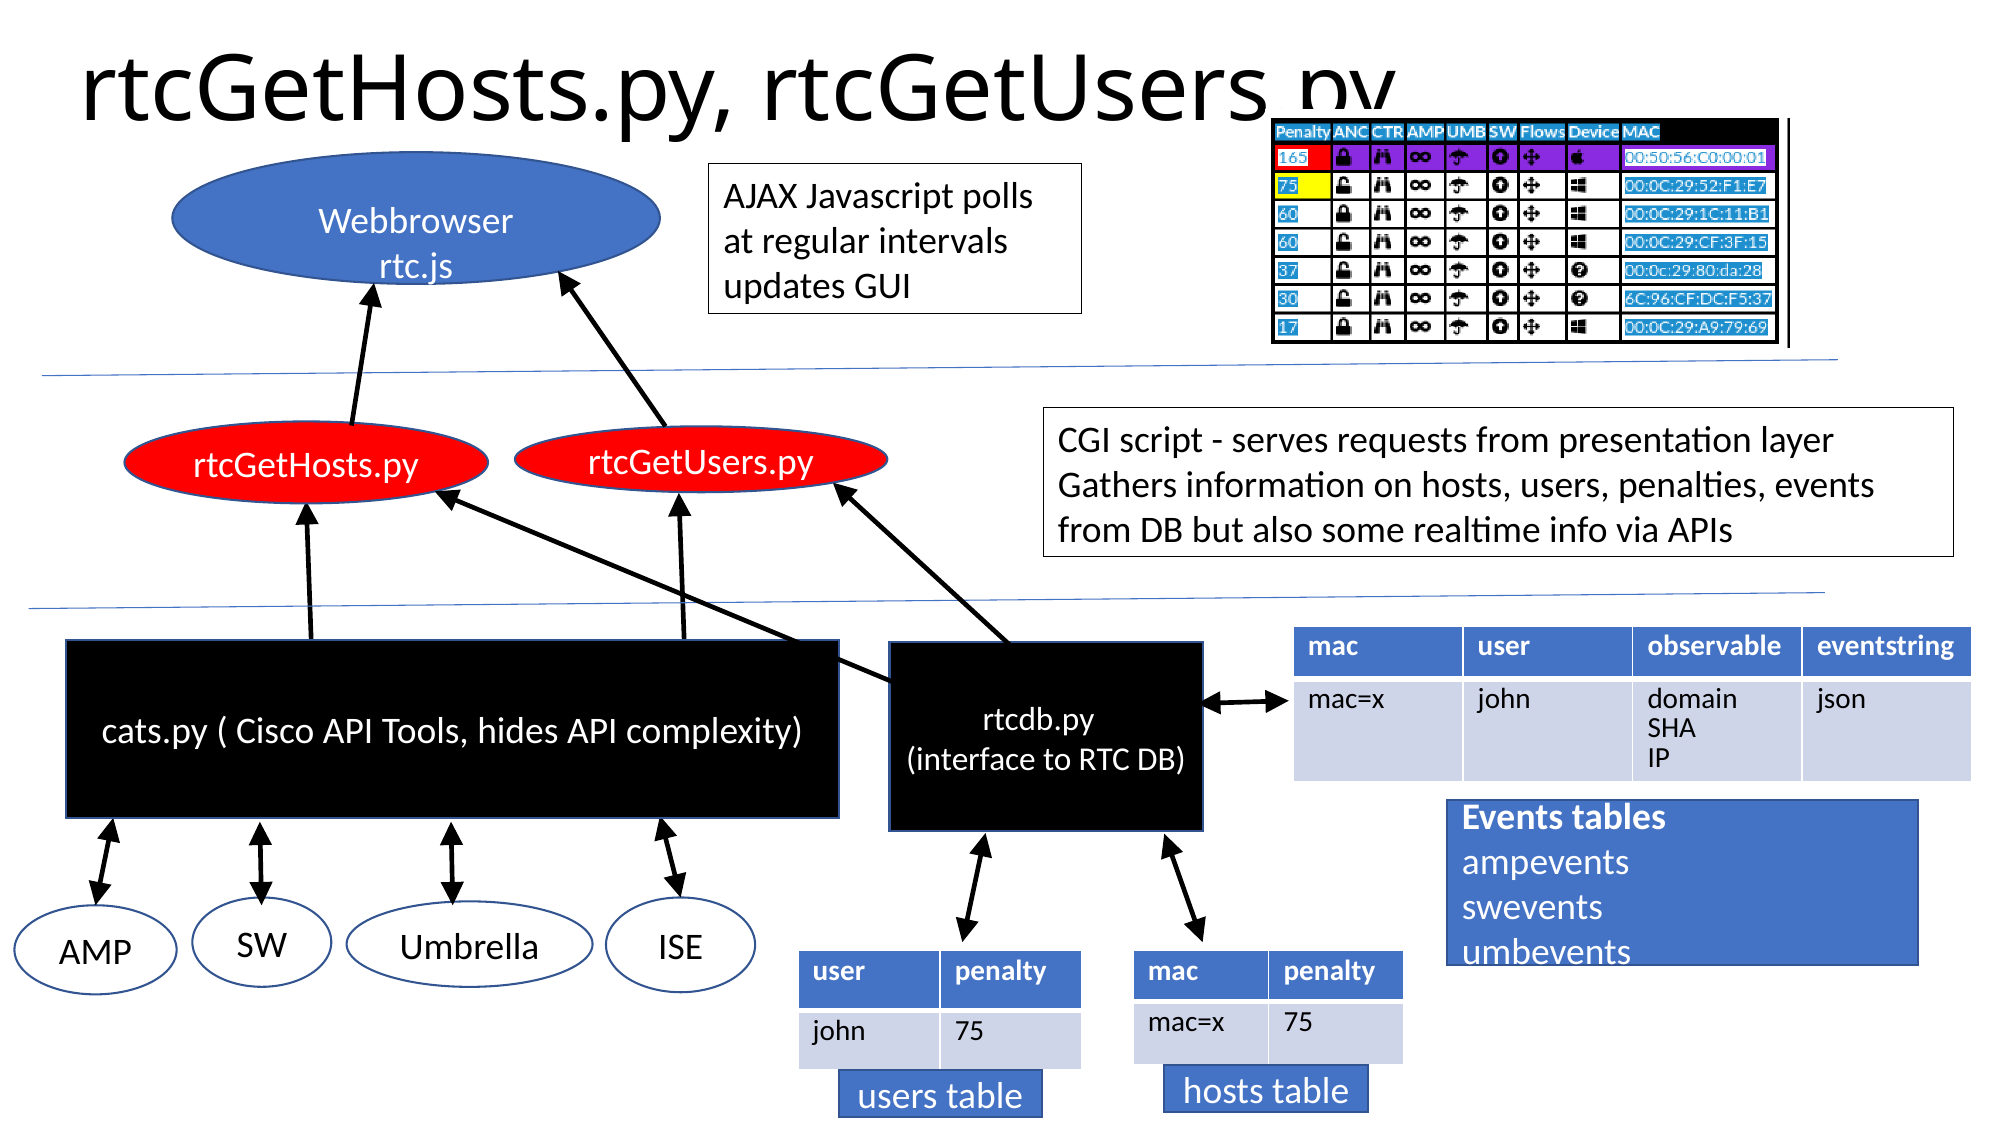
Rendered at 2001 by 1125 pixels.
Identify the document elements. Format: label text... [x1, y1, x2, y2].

text_box SW [191, 896, 333, 988]
text_box rtcGetUsers.py [513, 425, 889, 491]
table_header user [1464, 627, 1632, 676]
table_cell john [799, 1013, 939, 1069]
table_header observable [1633, 627, 1801, 676]
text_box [659, 815, 681, 898]
table_header mac [1134, 951, 1268, 999]
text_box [95, 817, 114, 906]
text_box ISE [604, 896, 757, 994]
text_box CGI script - serves requests from presentation layer Gathers information on hosts, users, penalties, events from DB but also some realtime info via APIs [1043, 407, 1954, 557]
table_header penalty [1269, 951, 1403, 999]
text_box Umbrella [345, 900, 594, 988]
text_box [374, 359, 557, 376]
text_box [1055, 592, 1825, 609]
text_box AMP [13, 904, 178, 996]
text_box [557, 270, 666, 427]
text_box rtcGetHosts.py [123, 420, 490, 505]
table_cell domain SHA IP [1633, 682, 1801, 781]
text_box users table [838, 1069, 1043, 1118]
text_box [1164, 833, 1203, 943]
text_box AJAX Javascript polls at regular intervals updates GUI [708, 163, 1082, 314]
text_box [1197, 700, 1289, 704]
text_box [832, 482, 1055, 687]
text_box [306, 501, 313, 592]
table_header penalty [941, 951, 1081, 1008]
text_box cats.py ( Cisco API Tools, hides API complexity) [65, 639, 840, 819]
text_box hosts table [1163, 1064, 1369, 1113]
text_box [962, 832, 986, 943]
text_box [28, 592, 434, 609]
picture [1265, 109, 1790, 348]
table_cell john [1464, 682, 1632, 781]
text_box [434, 491, 897, 684]
table_cell mac=x [1134, 1004, 1268, 1064]
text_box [306, 609, 313, 674]
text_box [41, 359, 351, 376]
table_cell mac=x [1294, 682, 1462, 781]
table_cell 75 [941, 1013, 1081, 1069]
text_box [666, 359, 1838, 376]
title rtcGetHosts.py, rtcGetUsers.py [64, 0, 1790, 200]
table_header eventstring [1803, 627, 1971, 676]
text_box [351, 282, 374, 426]
table_cell json [1803, 682, 1971, 781]
table_header mac [1294, 627, 1462, 676]
text_box Webbrowser rtc.js [171, 151, 661, 285]
text_box Events tables ampevents swevents umbevents [1446, 799, 1919, 966]
text_box rtcdb.py (interface to RTC DB) [888, 641, 1204, 832]
table_header user [799, 951, 939, 1008]
table_cell 75 [1269, 1004, 1403, 1064]
